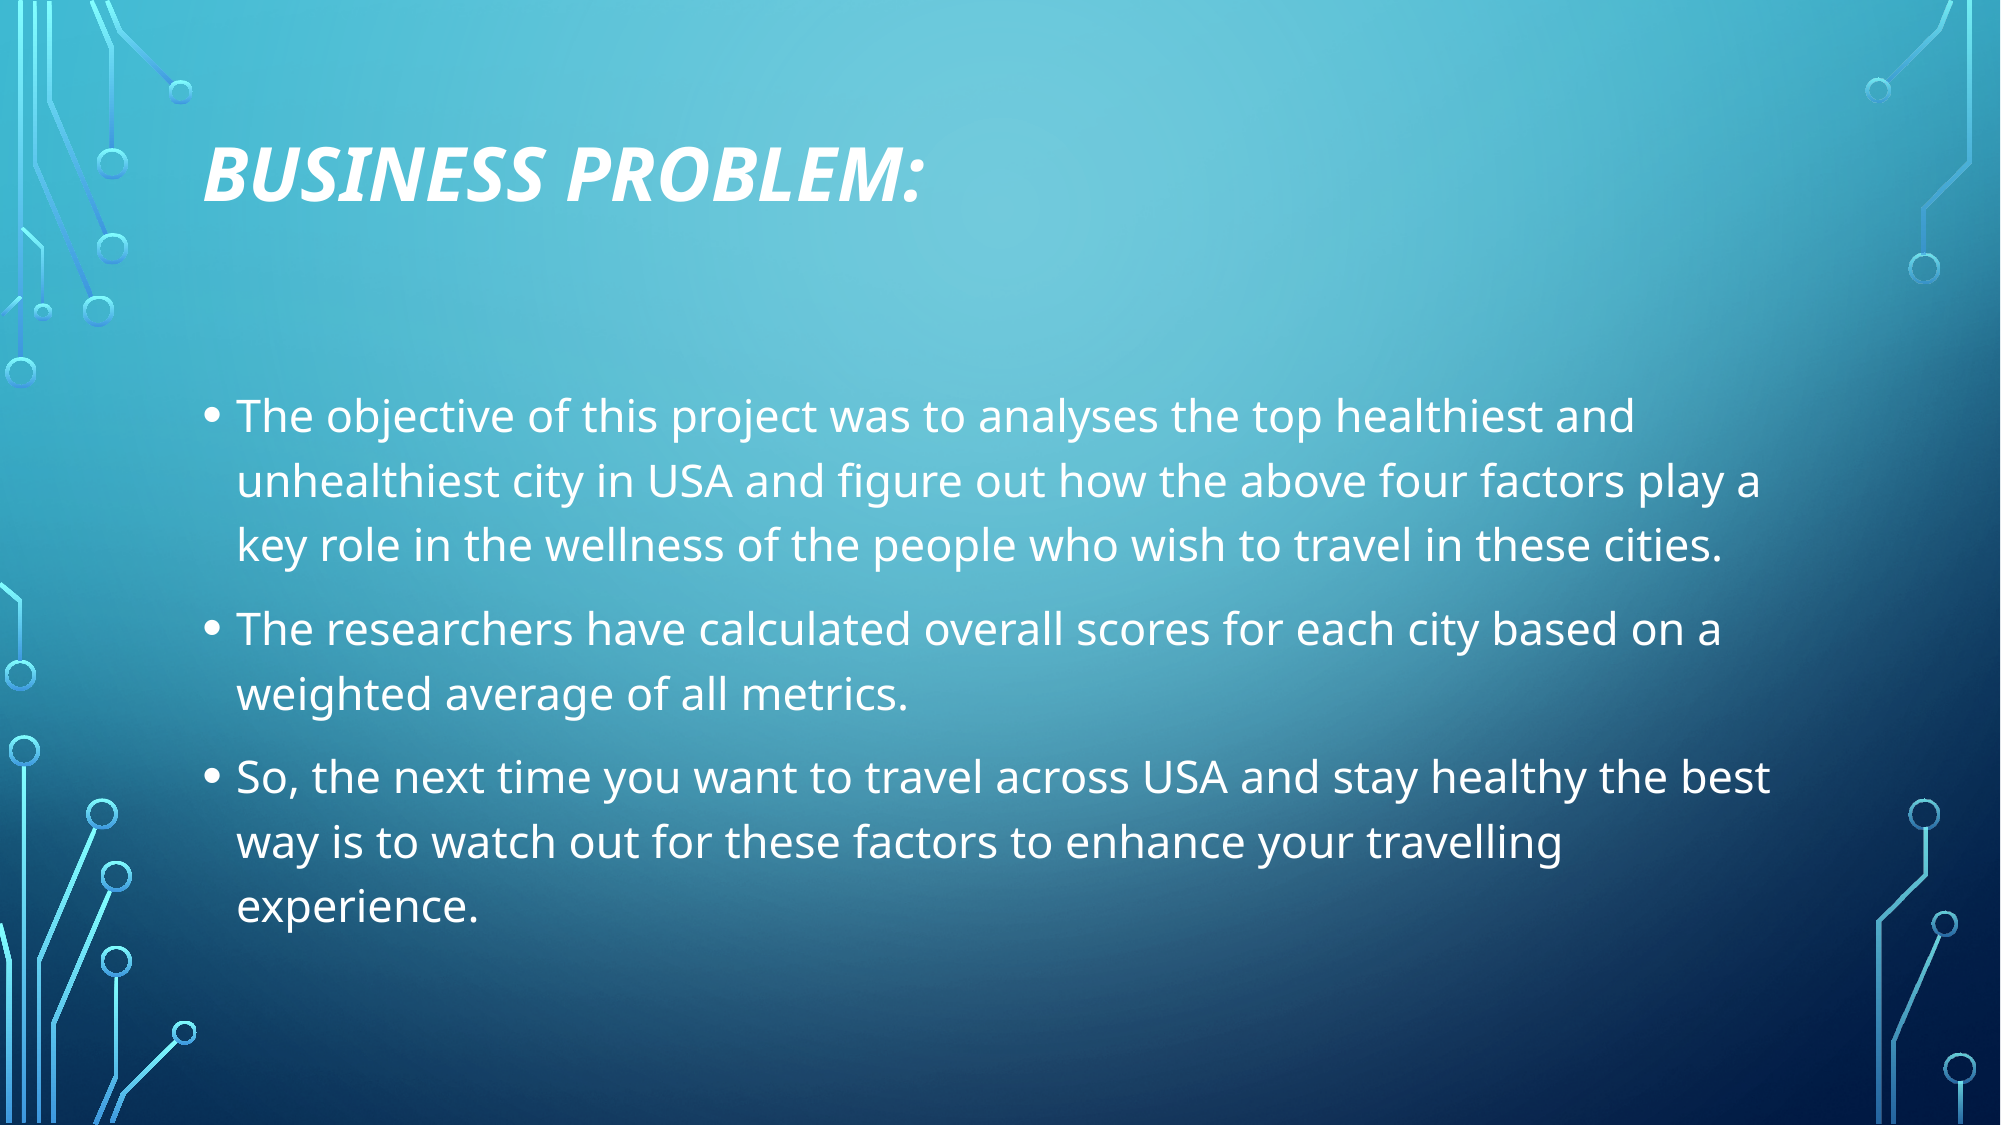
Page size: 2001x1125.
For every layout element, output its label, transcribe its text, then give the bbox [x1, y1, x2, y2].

title Business problem: [187, 101, 1813, 344]
list The objective of this project was to analyses the top healthiest and unhealthiest city in USA and figure out how the above four factors play a key role in the wellness of the people who wish to travel in these cities. The researchers have calculated overall scores for each city based on a weighted average of all metrics. So, the next time you want to travel across USA and stay healthy the best way is to watch out for these factors to enhance your travelling experience. [187, 369, 1813, 950]
